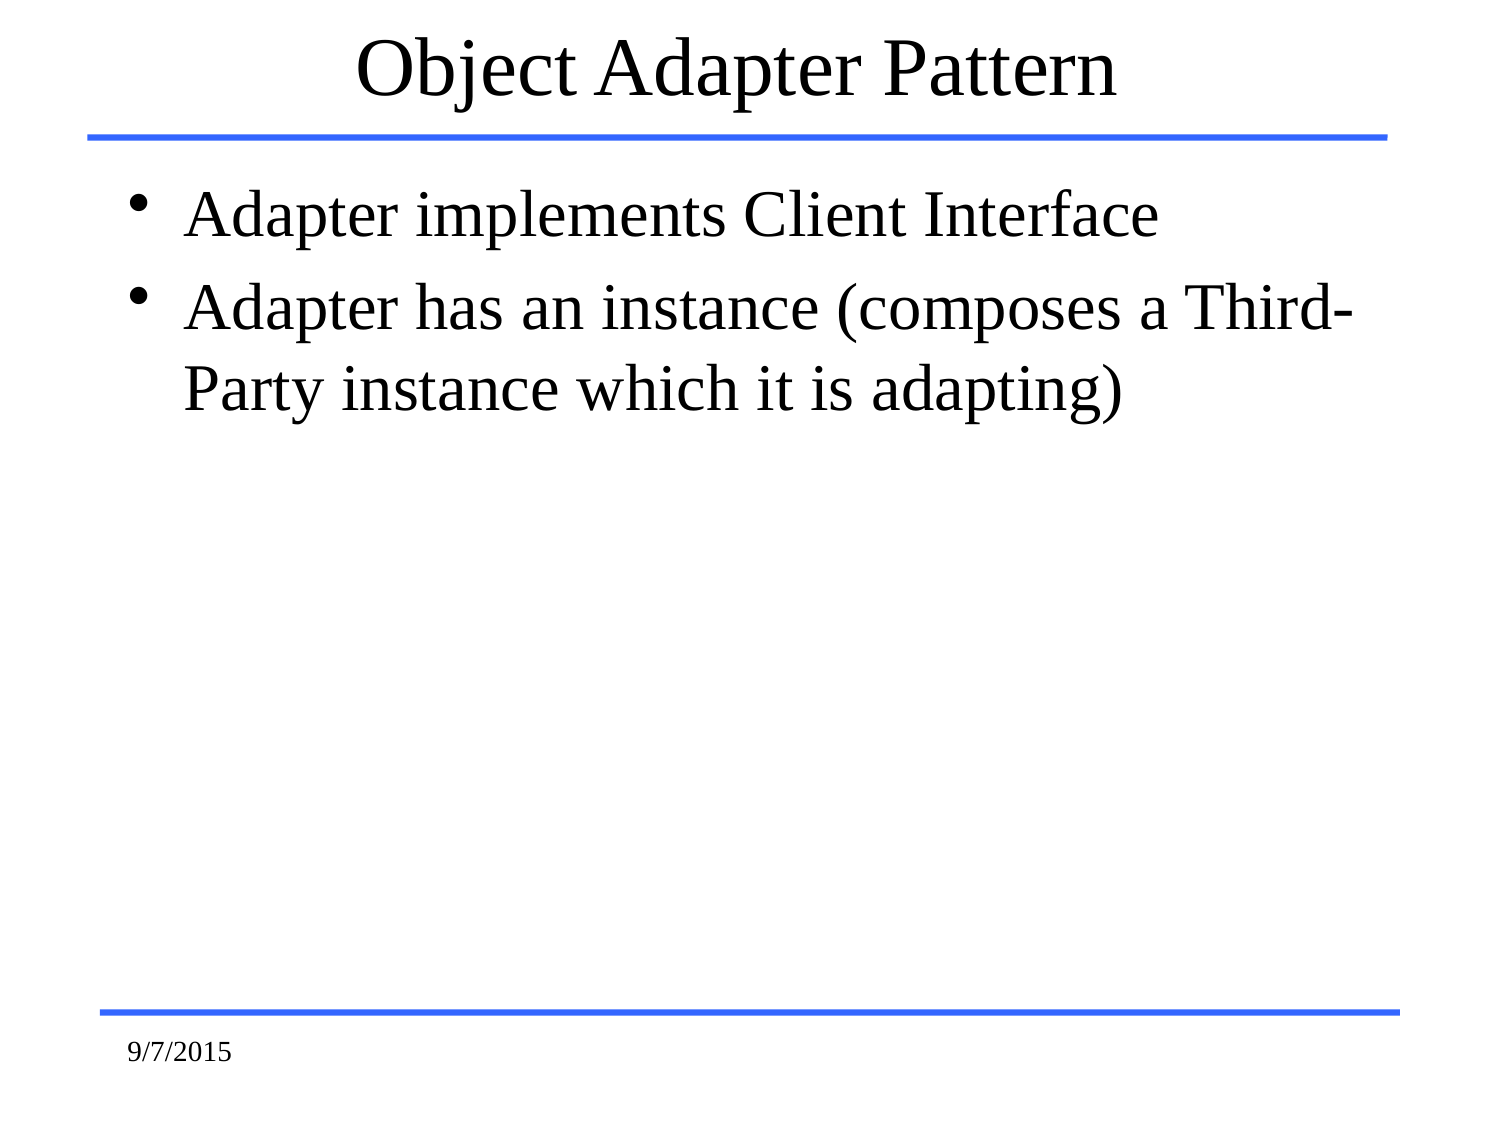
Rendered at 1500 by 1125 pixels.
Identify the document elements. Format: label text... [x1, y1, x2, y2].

title Object Adapter Pattern [87, 0, 1388, 125]
list Adapter implements Client Interface Adapter has an instance (composes a Third-Party instance which it is adapting) [112, 162, 1388, 1000]
text_box 9/7/2015 [112, 1024, 425, 1100]
